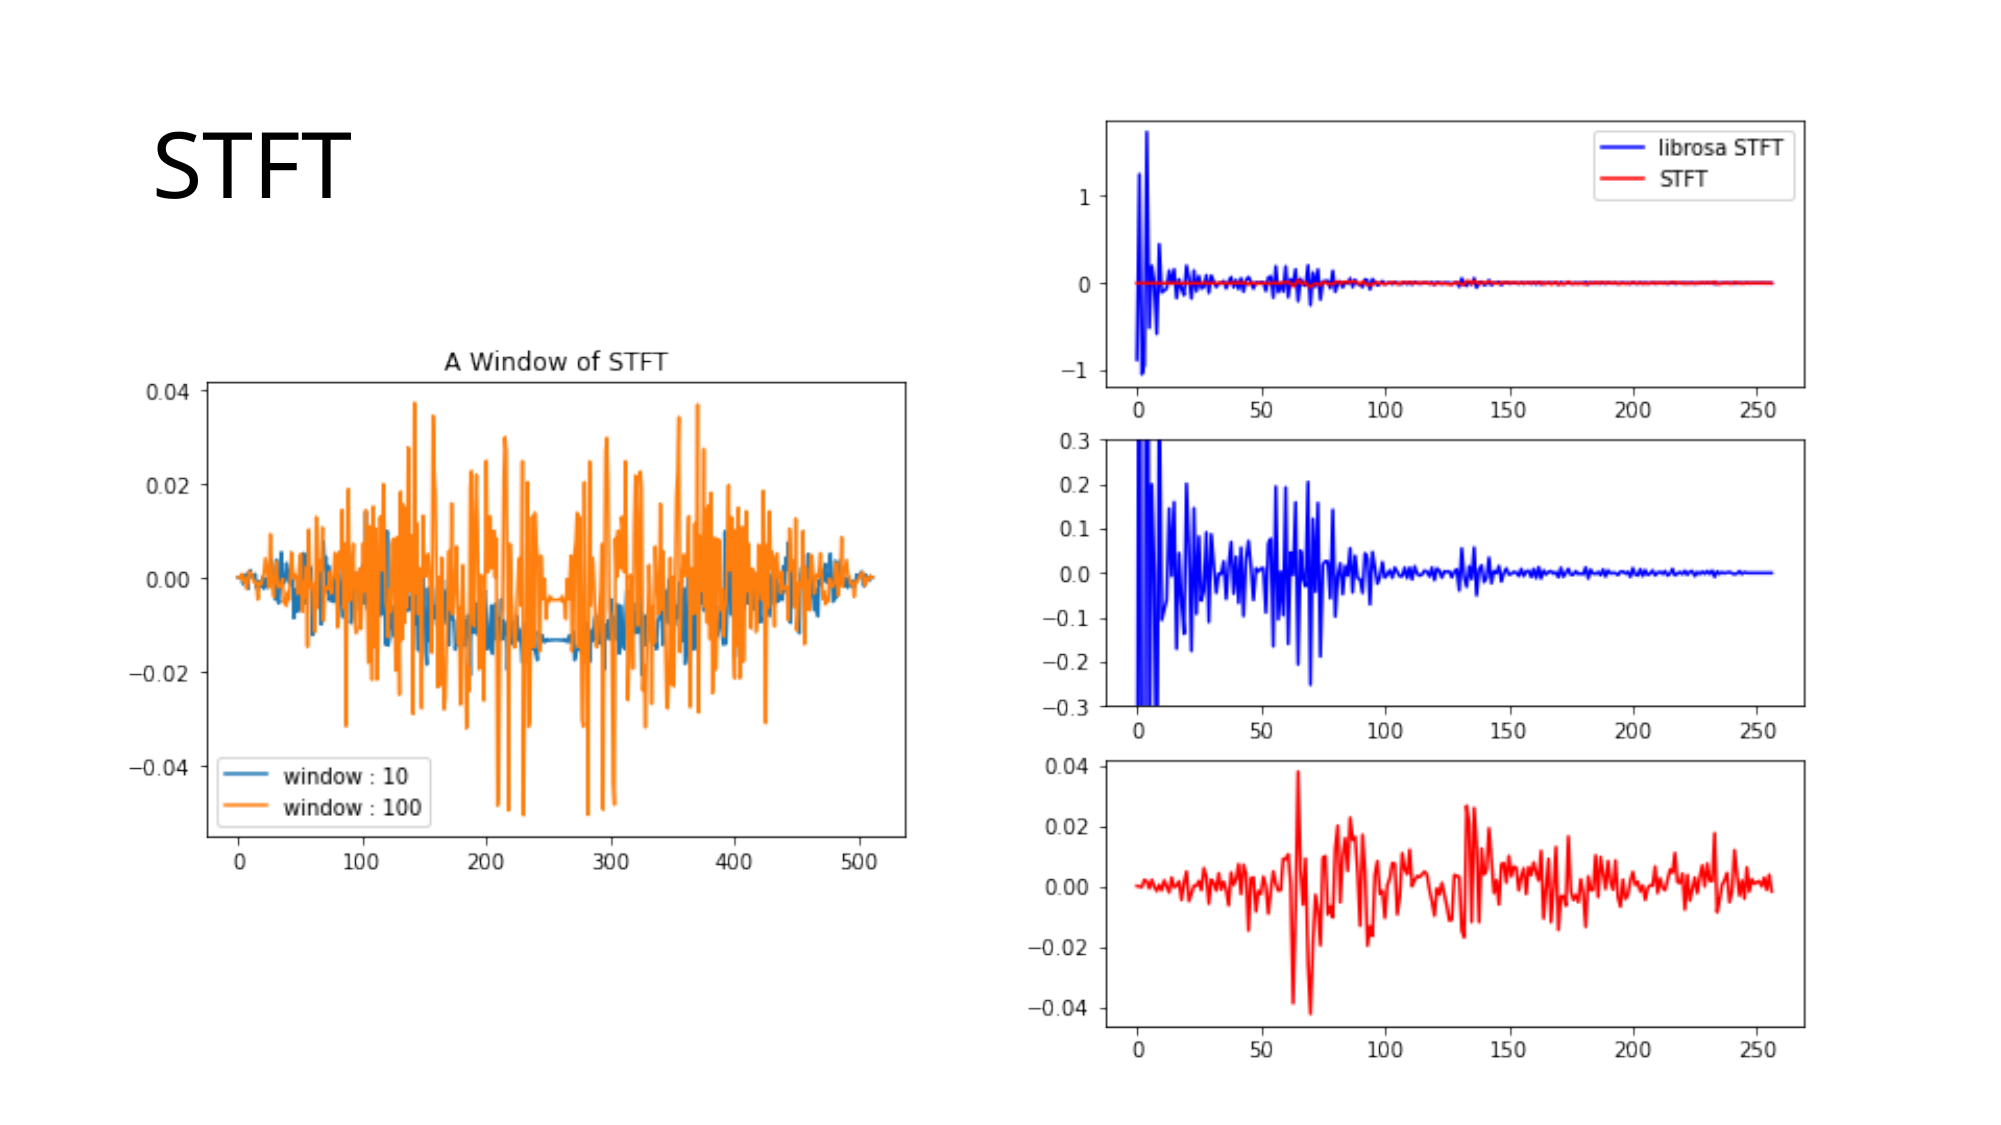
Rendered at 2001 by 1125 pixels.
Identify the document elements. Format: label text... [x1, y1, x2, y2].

picture [1012, 106, 1817, 1077]
picture [113, 336, 918, 887]
title STFT [137, 59, 1863, 278]
